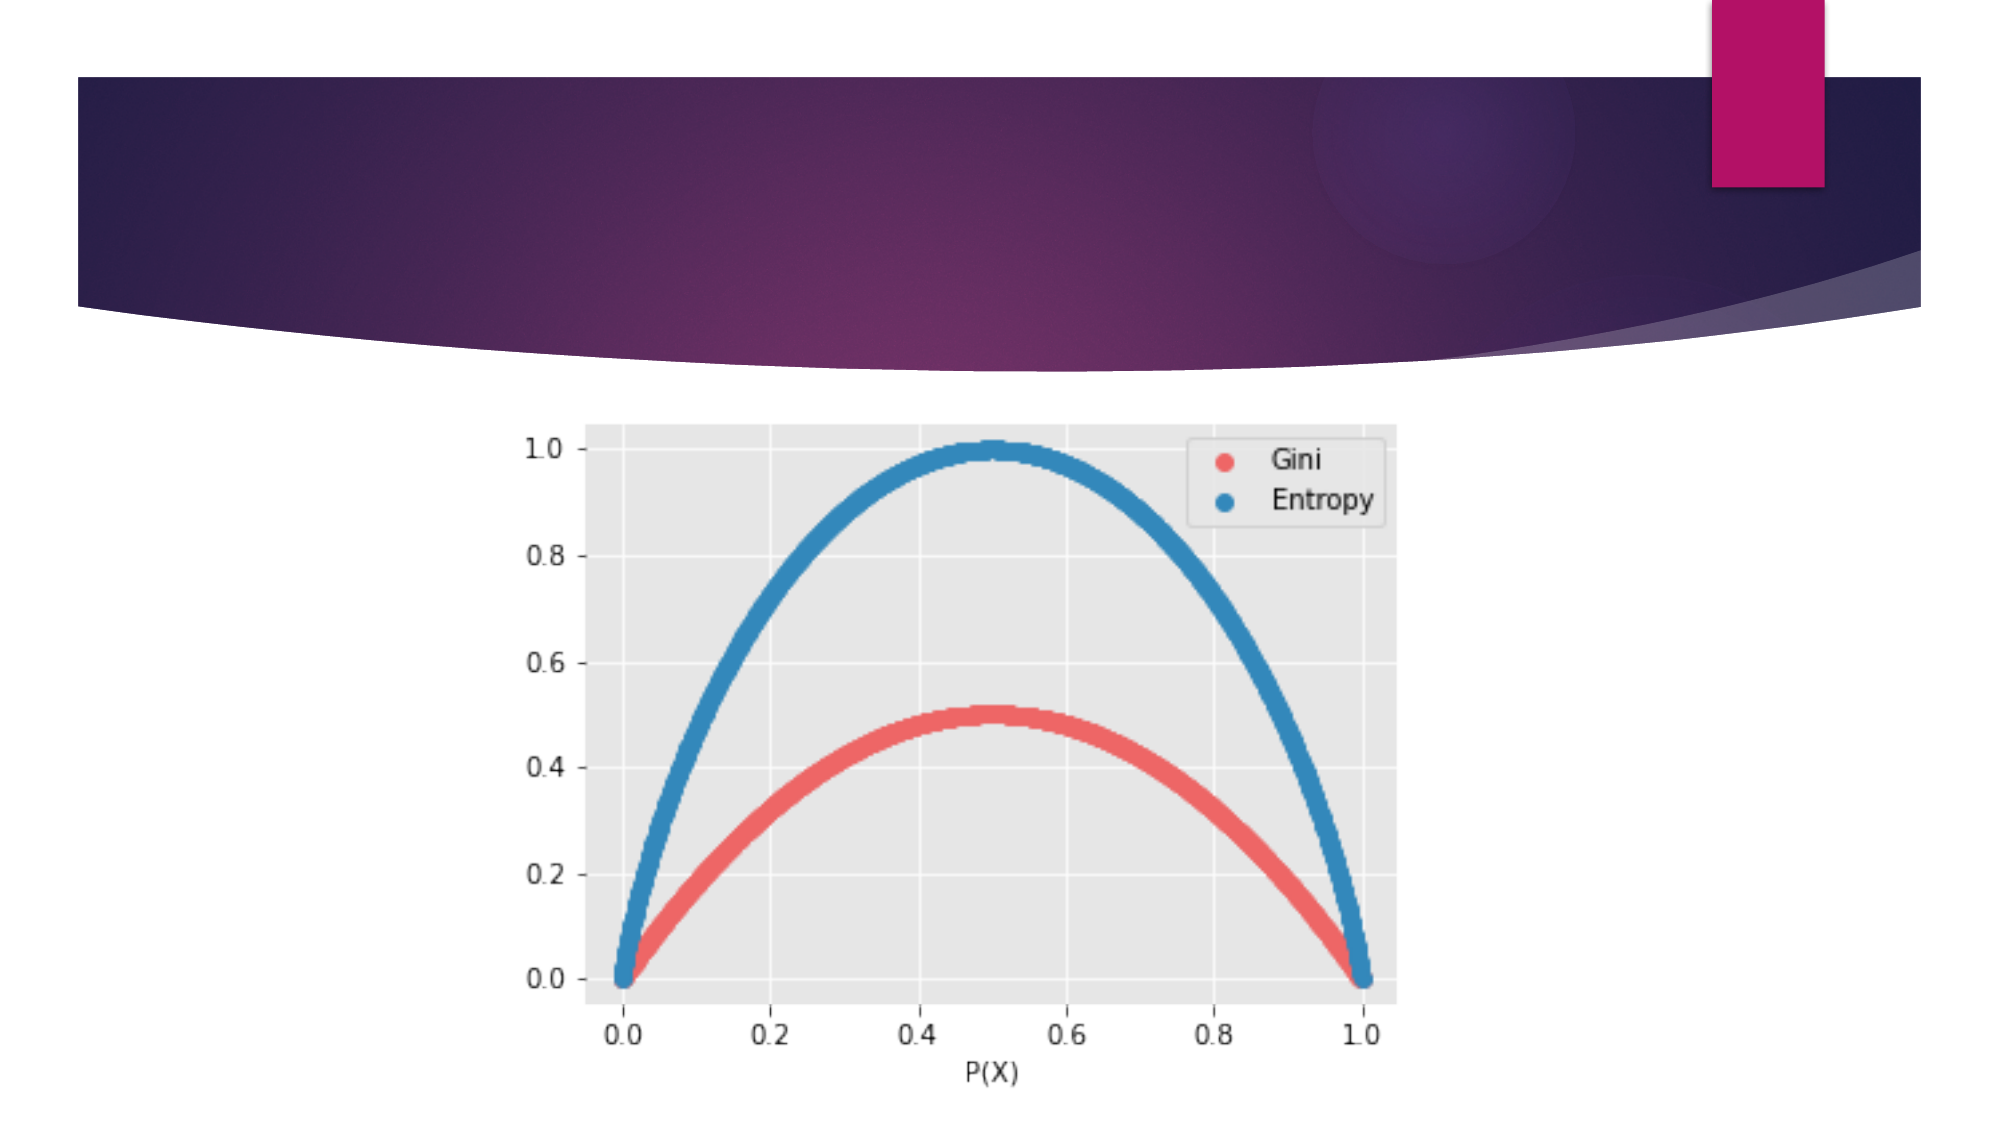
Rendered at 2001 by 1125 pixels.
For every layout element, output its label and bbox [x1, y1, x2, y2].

list [490, 331, 1452, 1102]
